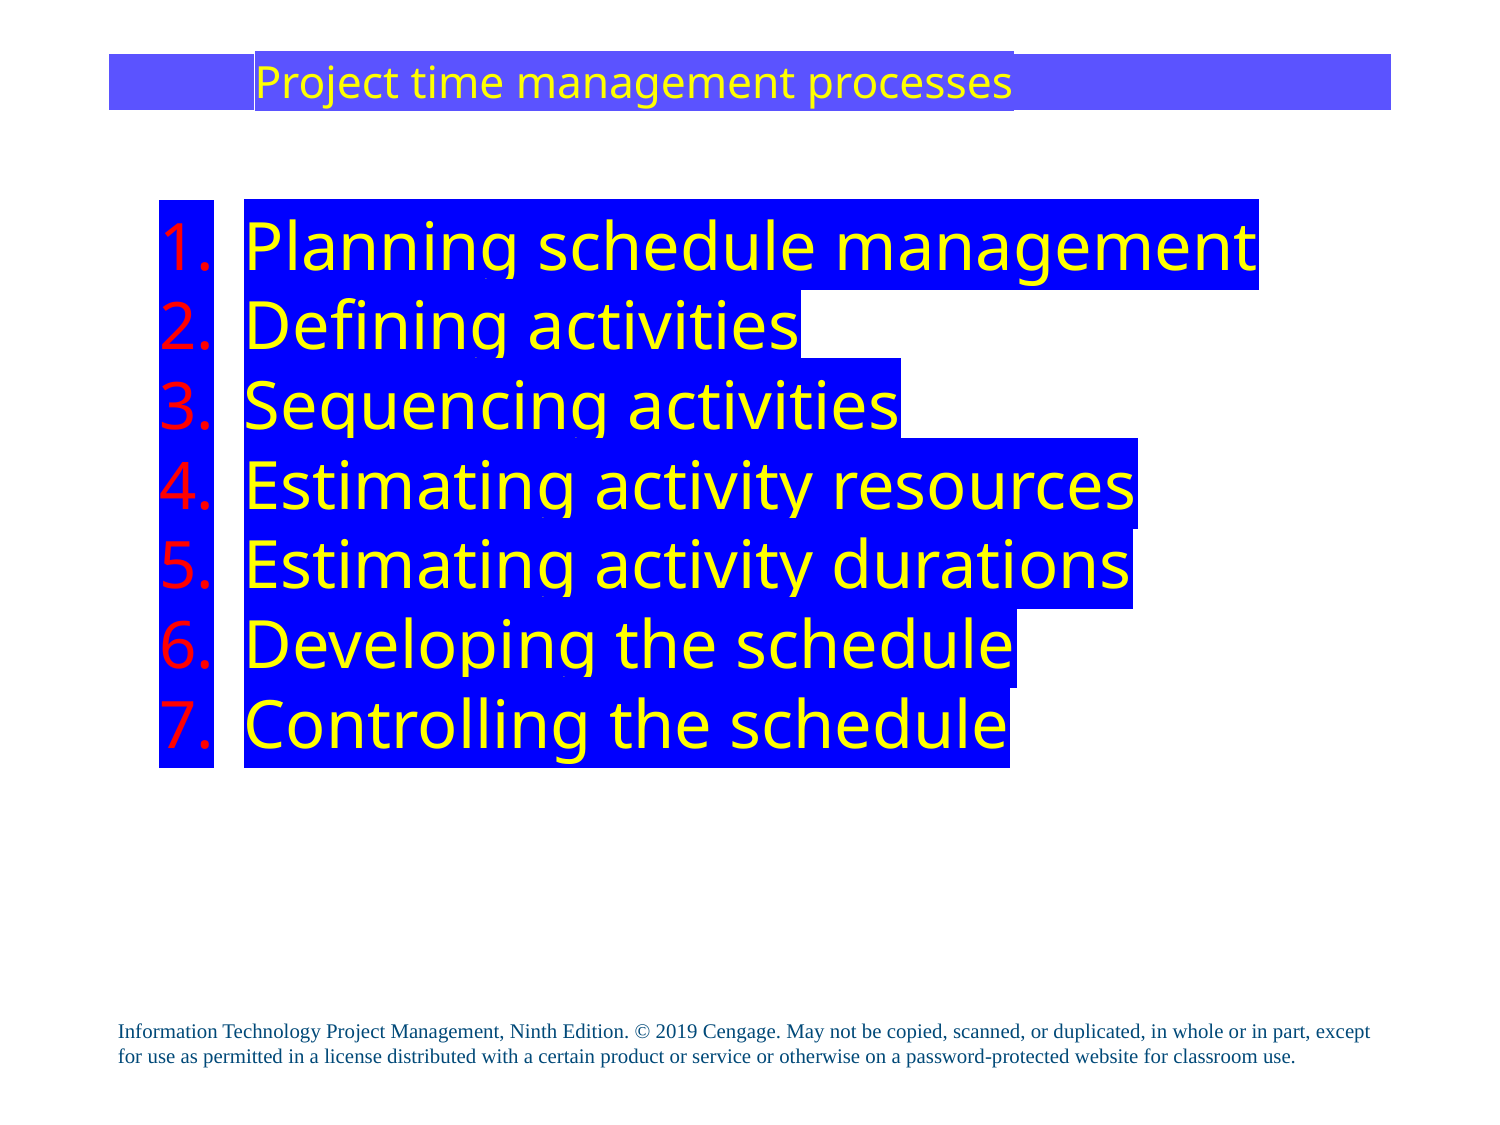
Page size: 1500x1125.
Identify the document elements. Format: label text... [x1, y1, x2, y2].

title Project Project time management processesTime Management [103, 59, 1397, 119]
list Planning schedule management Defining activities Sequencing activities Estimating activity resources Estimating activity durations Developing the schedule Controlling the schedule [103, 212, 1397, 1009]
footer Information Technology Project Management, Ninth Edition. © 2019 Cengage. May not be copied, scanned, or duplicated, in whole or in part, except for use as permitted in a license distributed with a certain product or service or otherwise on a password-protected website for classroom use. [103, 1009, 1397, 1070]
